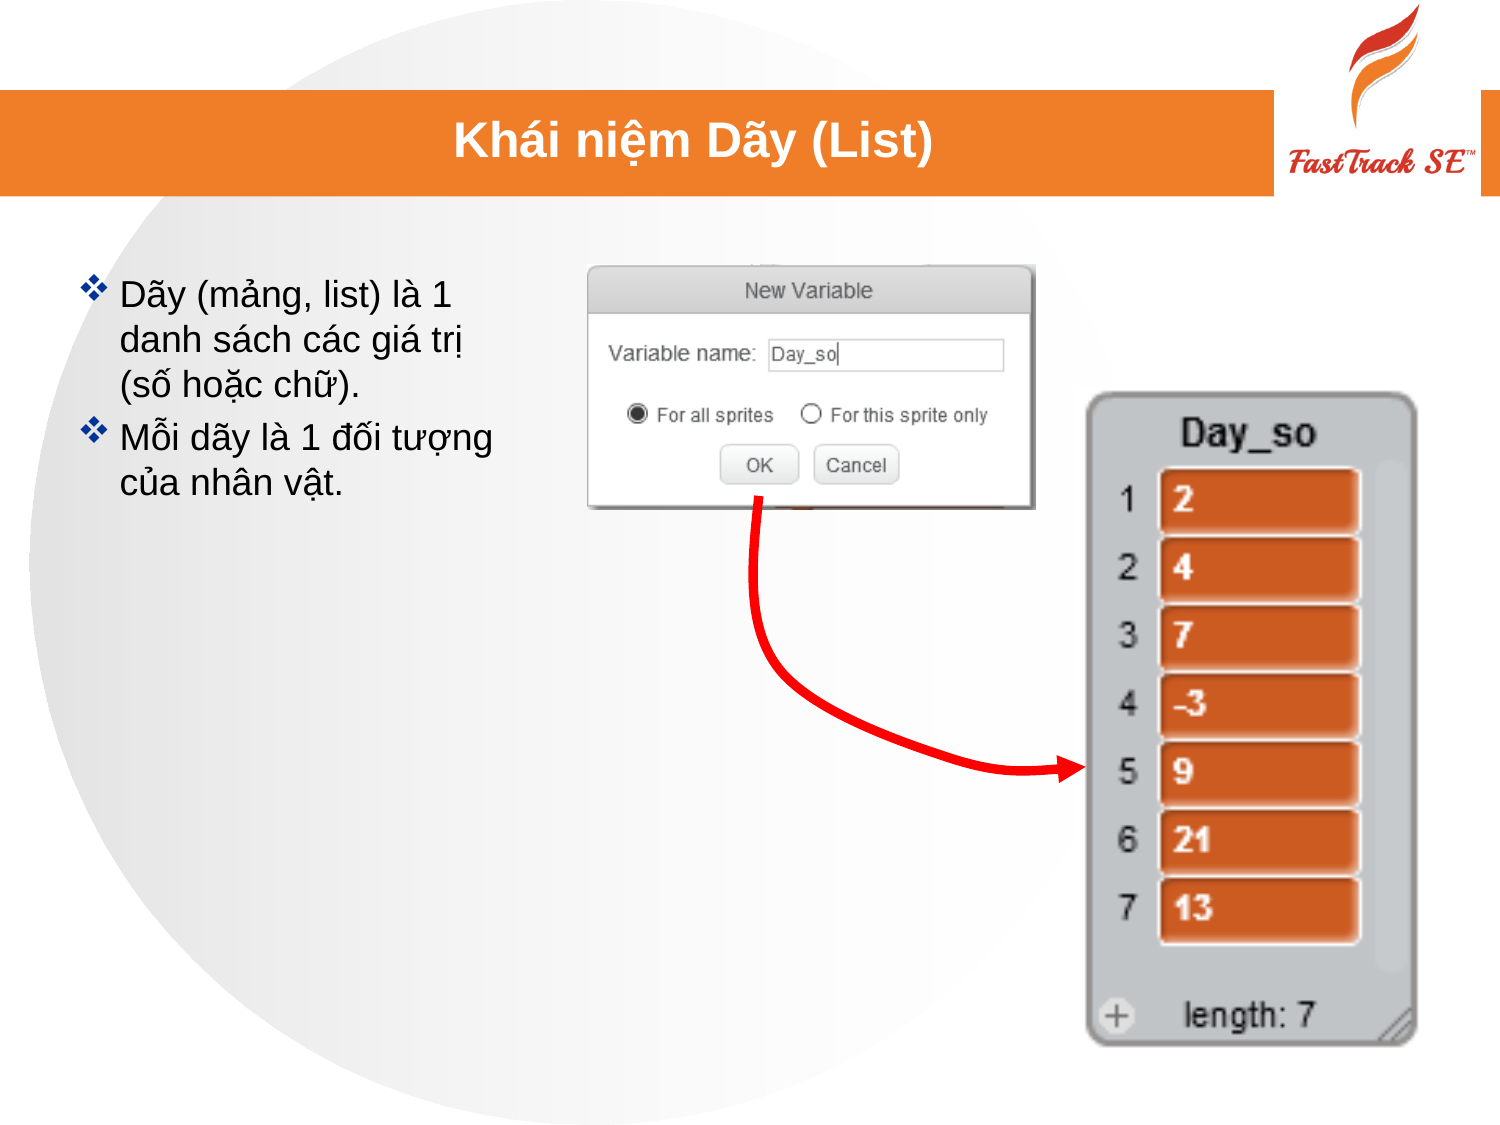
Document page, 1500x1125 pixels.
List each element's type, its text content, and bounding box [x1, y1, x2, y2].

title Khái niệm Dãy (List) [75, 75, 1313, 200]
picture [1074, 386, 1426, 1052]
picture [587, 263, 1037, 510]
list Dãy (mảng, list) là 1 danh sách các giá trị (số hoặc chữ). Mỗi dãy là 1 đối tượng của nhân vật. [62, 262, 525, 1113]
picture [1275, 0, 1482, 192]
text_box [752, 519, 1069, 771]
